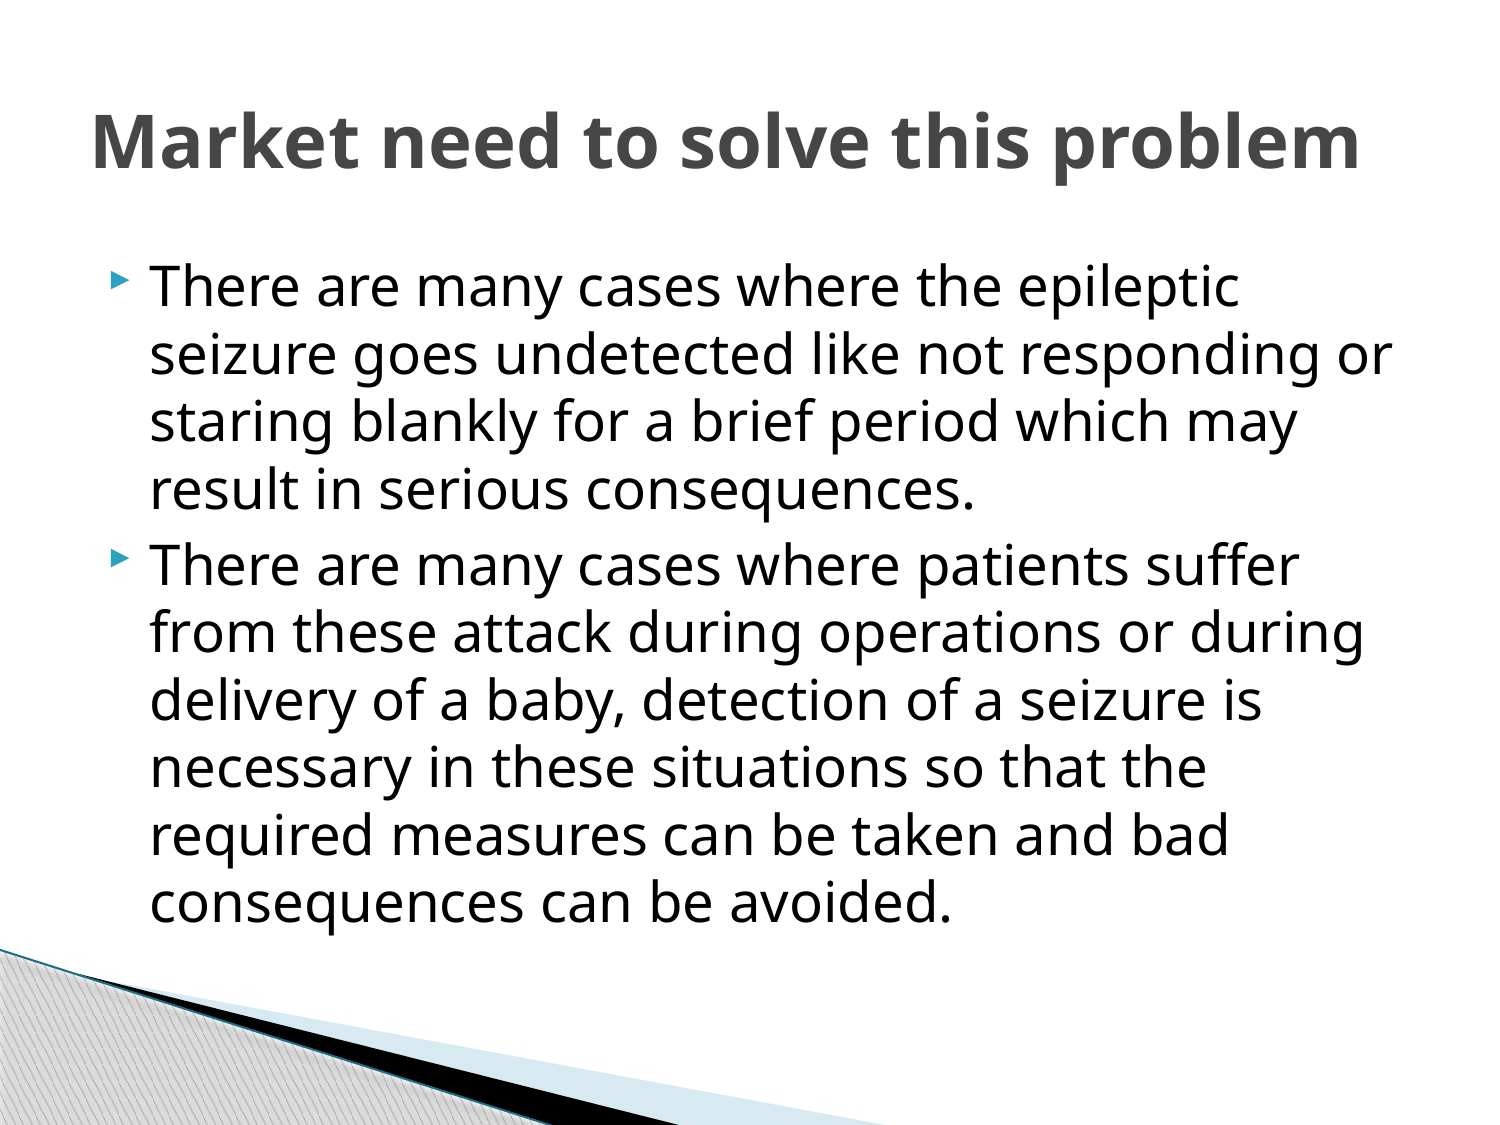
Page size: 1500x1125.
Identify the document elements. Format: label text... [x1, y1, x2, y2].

title Market need to solve this problem [75, 45, 1425, 233]
list There are many cases where the epileptic seizure goes undetected like not responding or staring blankly for a brief period which may result in serious consequences. There are many cases where patients suffer from these attack during operations or during delivery of a baby, detection of a seizure is necessary in these situations so that the required measures can be taken and bad consequences can be avoided. [75, 243, 1425, 986]
